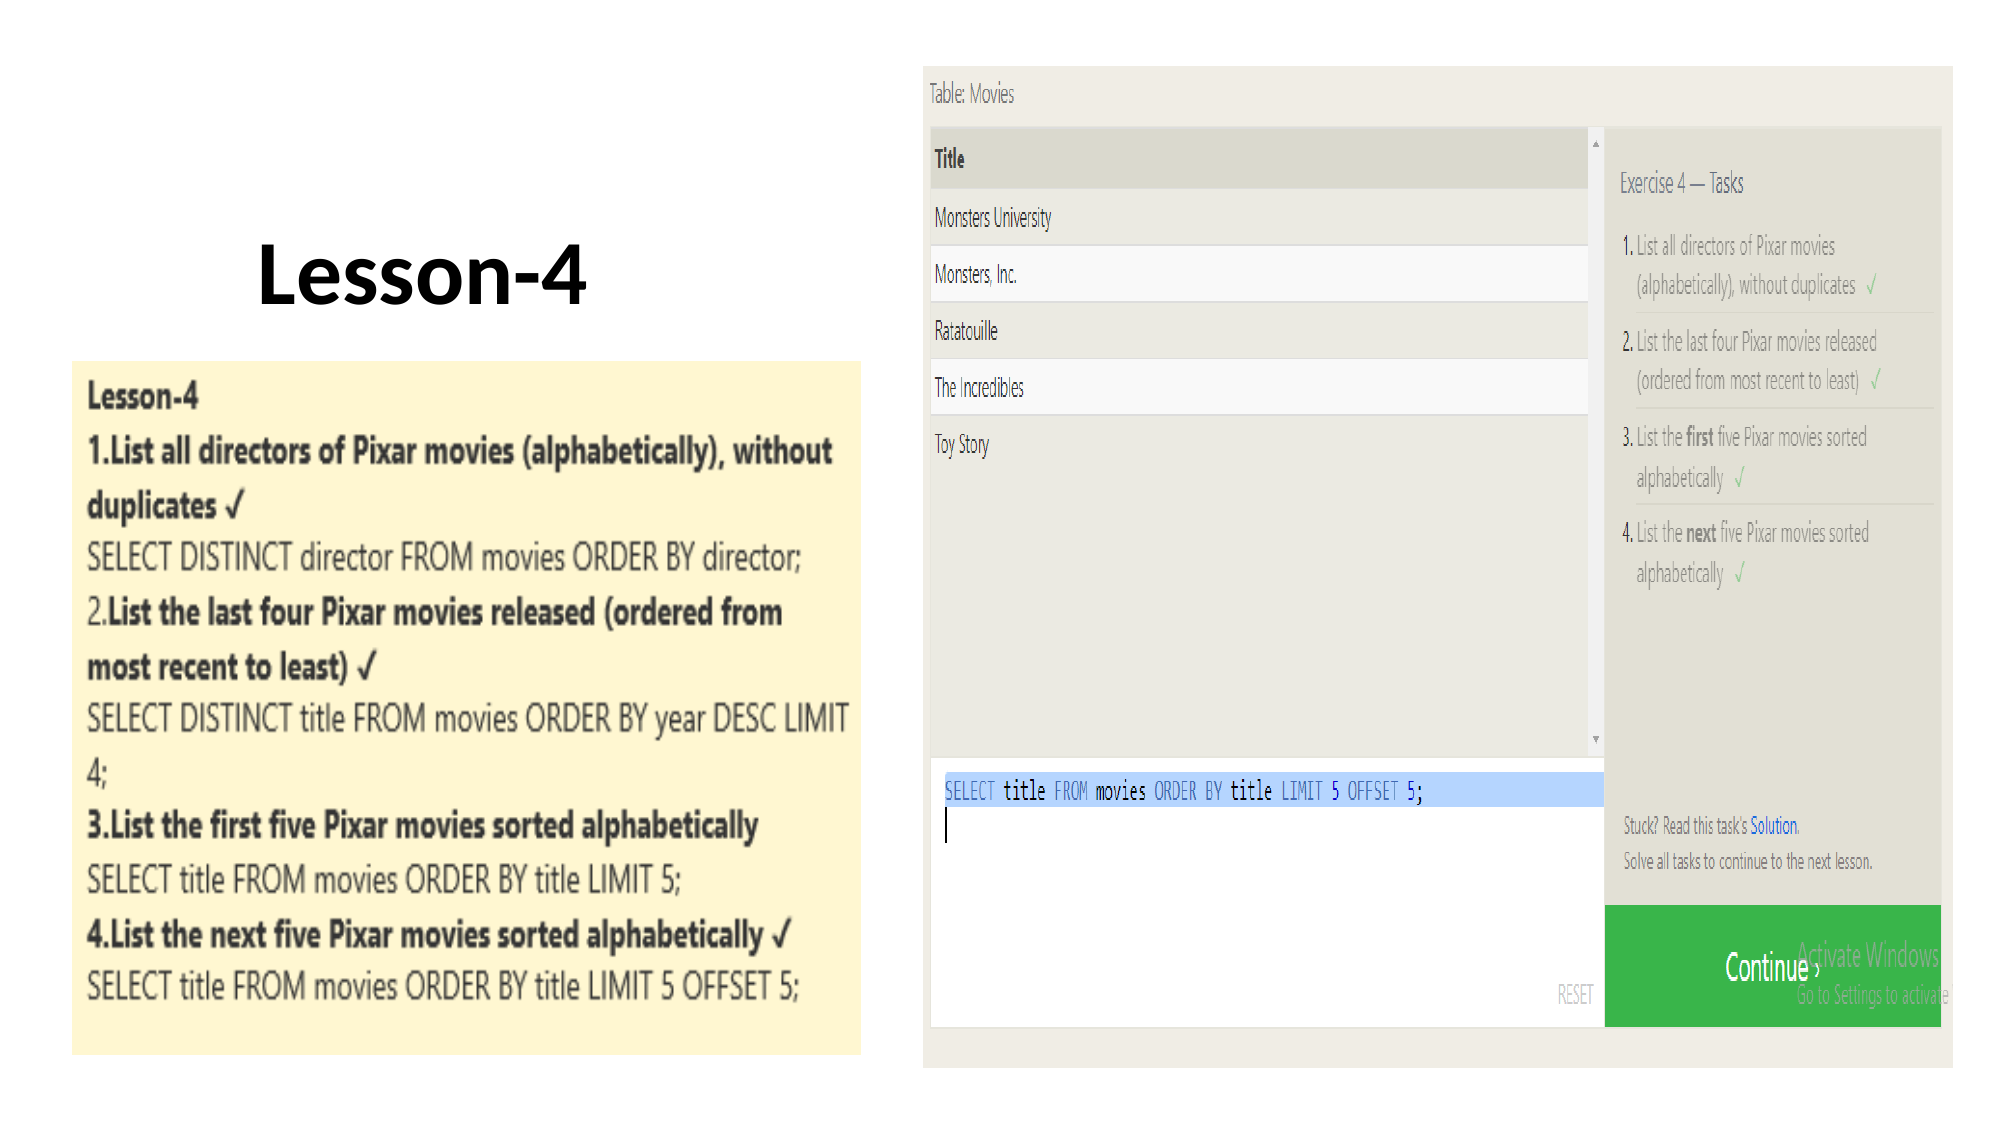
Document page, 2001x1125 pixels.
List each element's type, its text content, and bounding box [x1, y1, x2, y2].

title Lesson-4 [212, 161, 634, 359]
picture [923, 66, 1953, 1068]
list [72, 361, 861, 1055]
